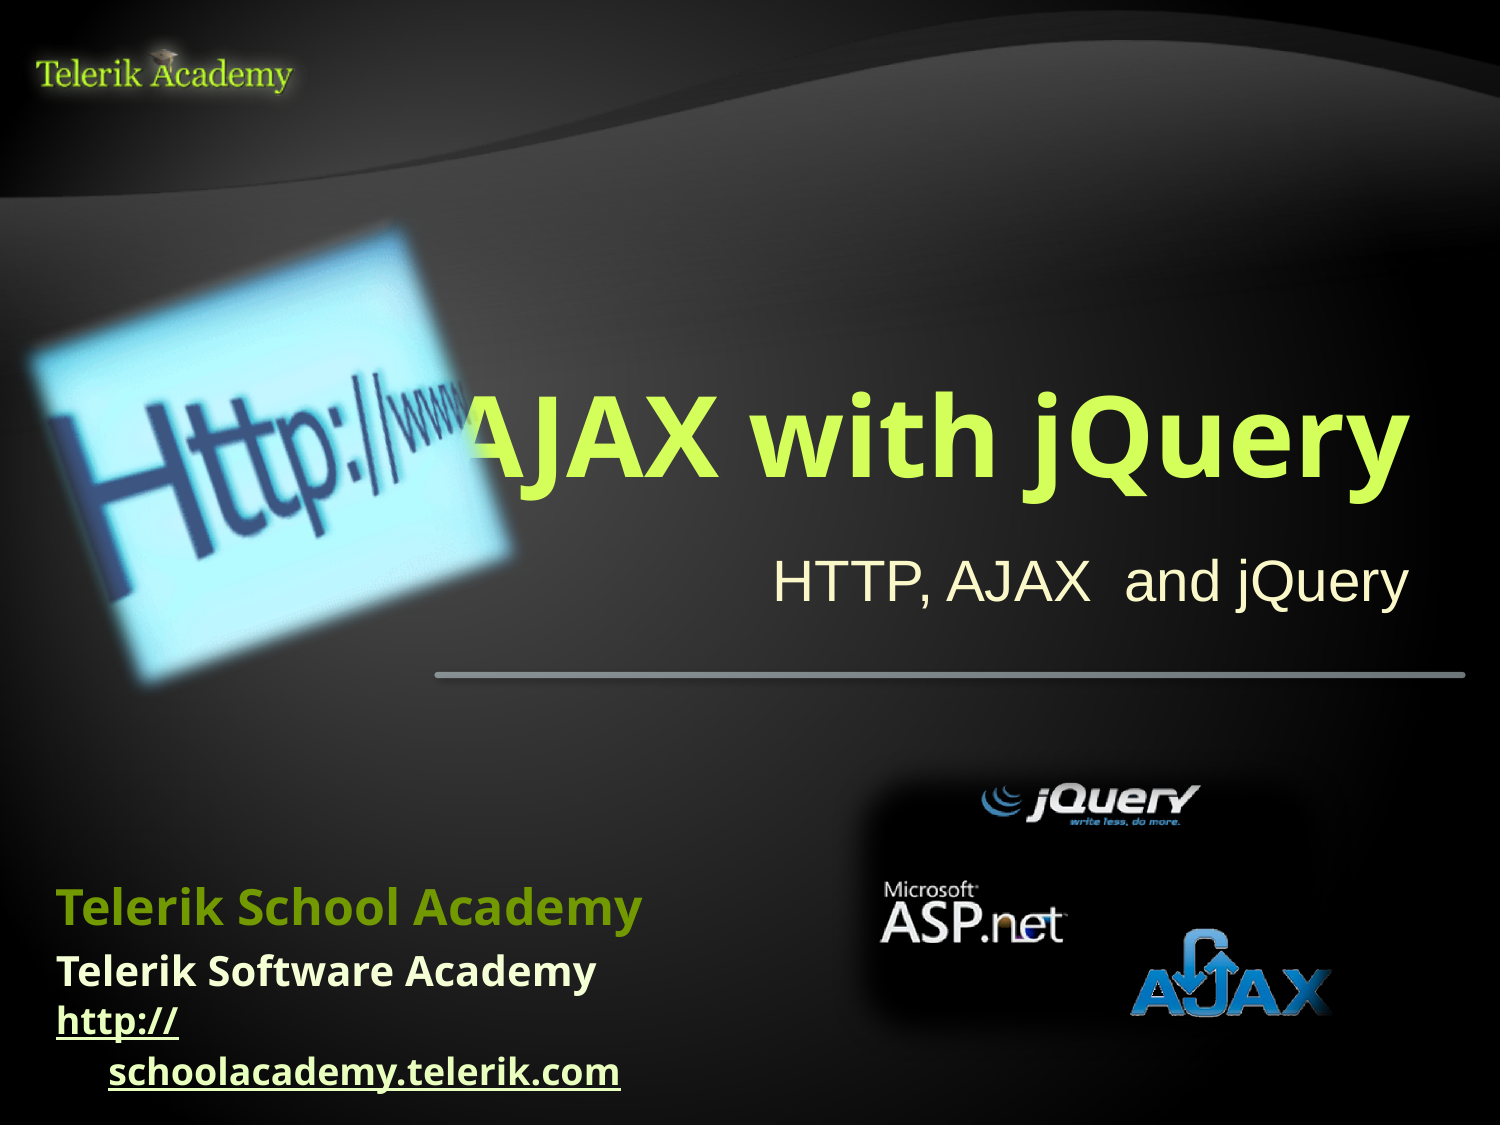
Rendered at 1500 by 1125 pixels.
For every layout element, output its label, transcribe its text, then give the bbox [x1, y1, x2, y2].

text_box Telerik School Academy [41, 868, 696, 944]
picture [0, 0, 1500, 1125]
title AJAX with jQuery [75, 249, 291, 257]
subtitle HTTP, AJAX and jQuery [495, 531, 1425, 625]
title AJAX with jQuery [423, 249, 1425, 500]
text_box http://schoolacademy.telerik.com [41, 989, 696, 1107]
text_box Telerik Software Academy [41, 944, 696, 989]
